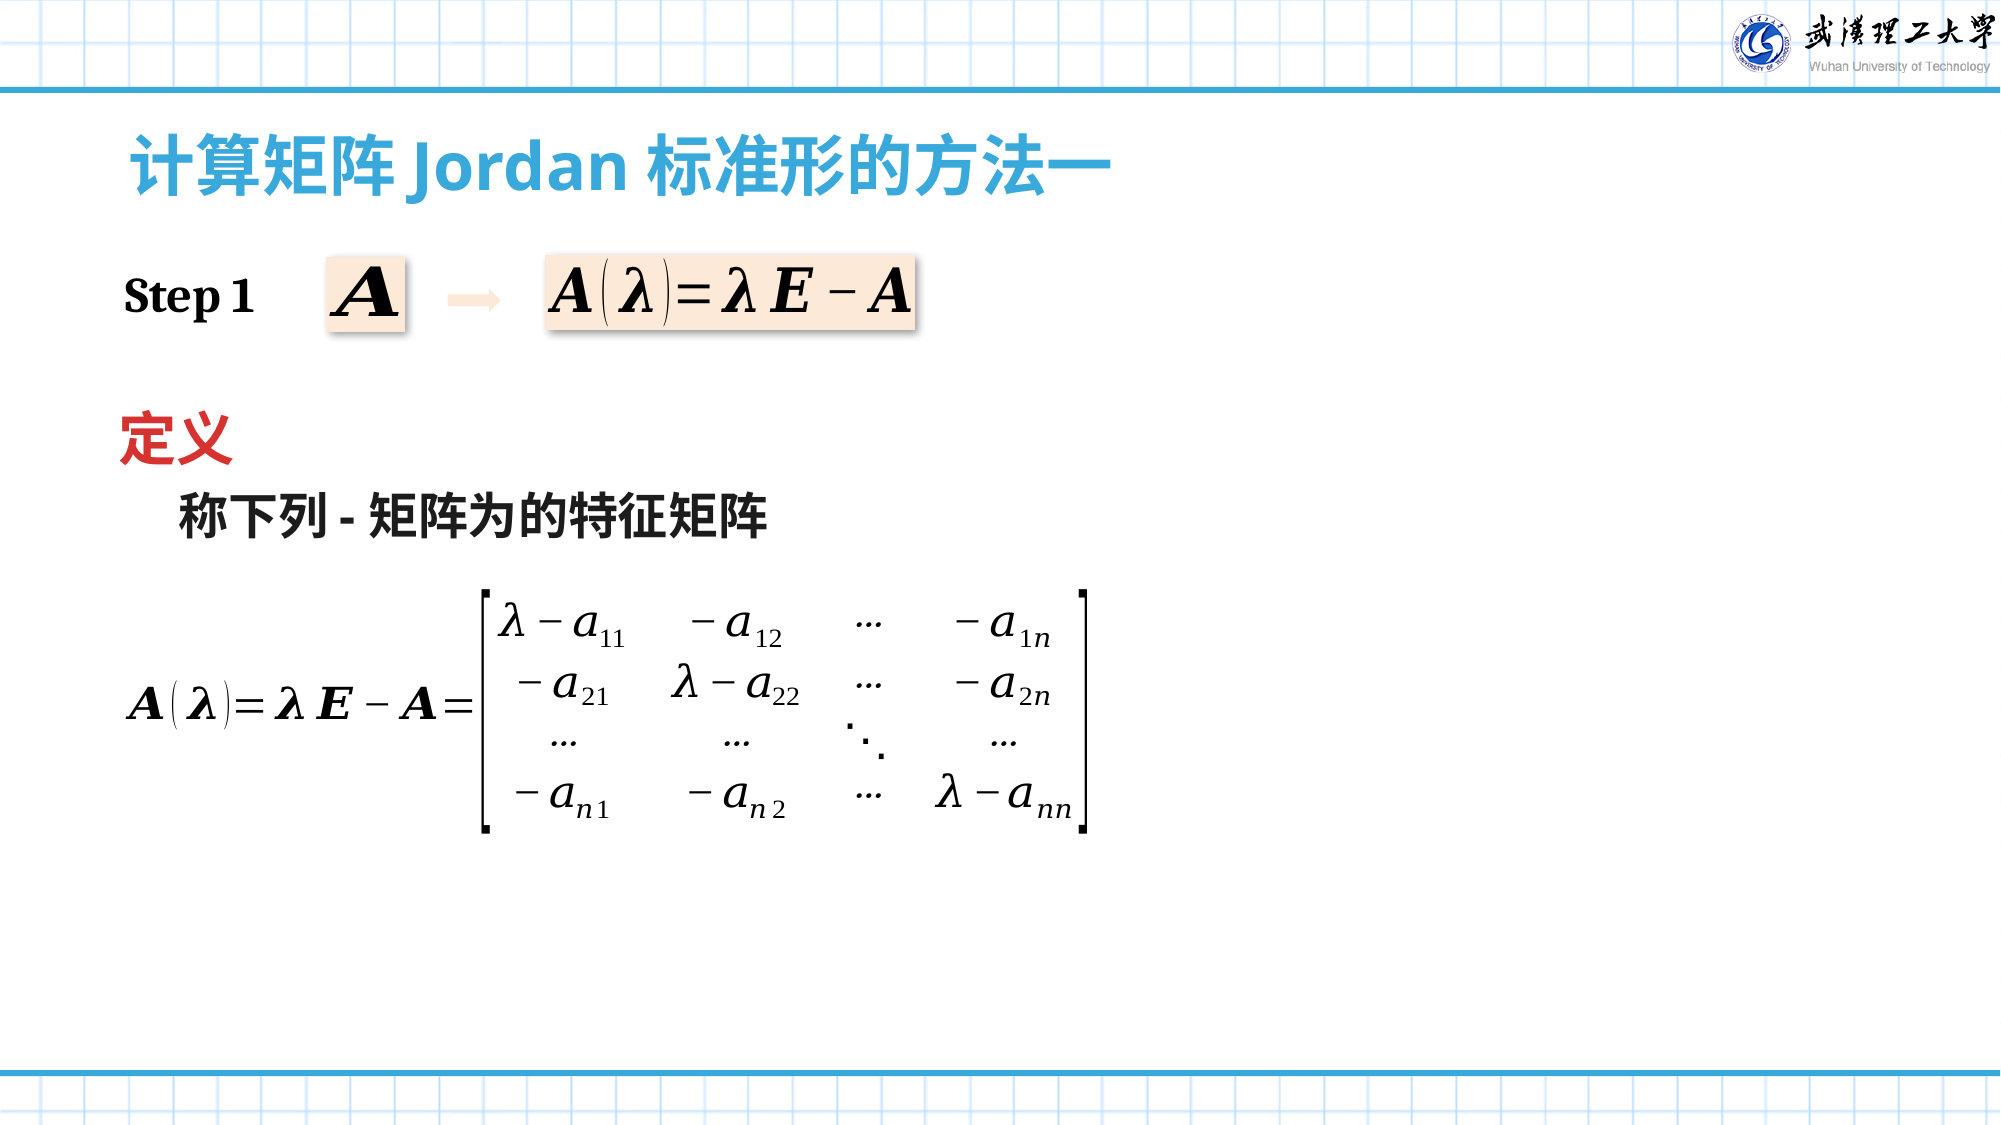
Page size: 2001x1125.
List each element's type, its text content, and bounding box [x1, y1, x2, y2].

picture [0, 1077, 2001, 1125]
picture [0, 0, 2001, 87]
list 计算矩阵Jordan标准形的方法一 [114, 94, 1162, 213]
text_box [325, 254, 915, 333]
text_box Step 1 [110, 255, 270, 331]
